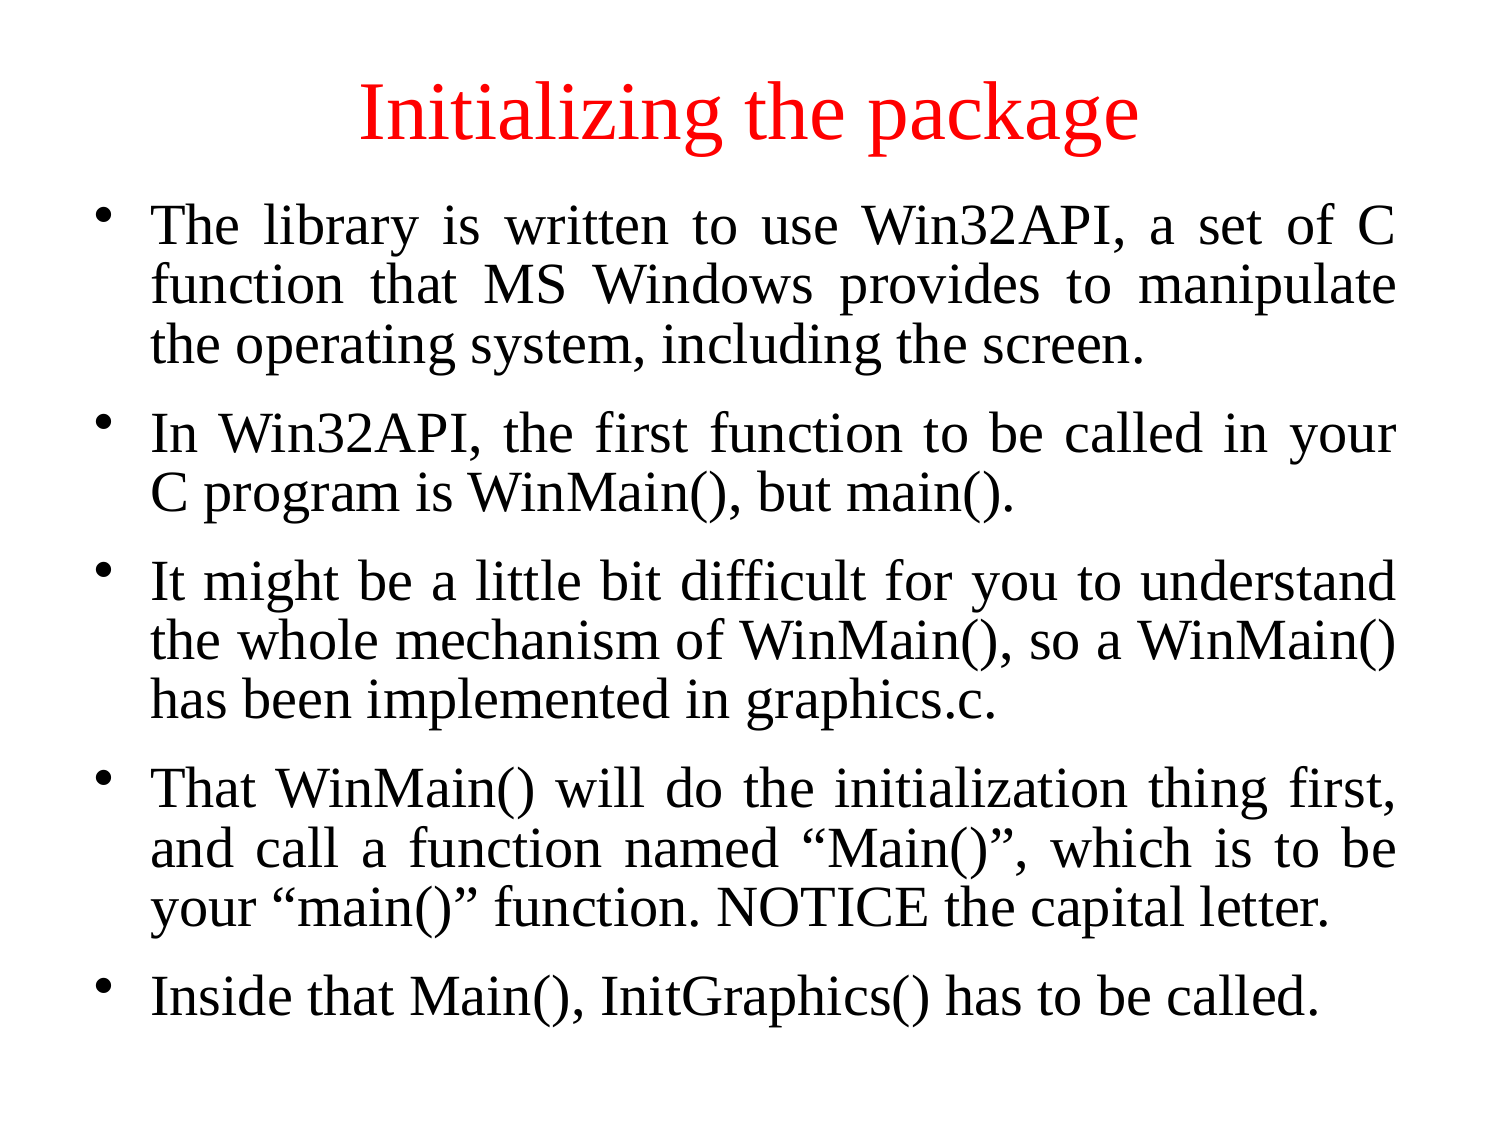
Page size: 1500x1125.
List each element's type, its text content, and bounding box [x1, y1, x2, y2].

title Initializing the package [0, 12, 1500, 200]
text_box The library is written to use Win32API, a set of C function that MS Windows provides to manipulate the operating system, including the screen. In Win32API, the first function to be called in your C program is WinMain(), but main(). It might be a little bit difficult for you to understand the whole mechanism of WinMain(), so a WinMain() has been implemented in graphics.c. That WinMain() will do the initialization thing first, and call a function named “Main()”, which is to be your “main()” function. NOTICE the capital letter. Inside that Main(), InitGraphics() has to be called. [79, 189, 1413, 1059]
